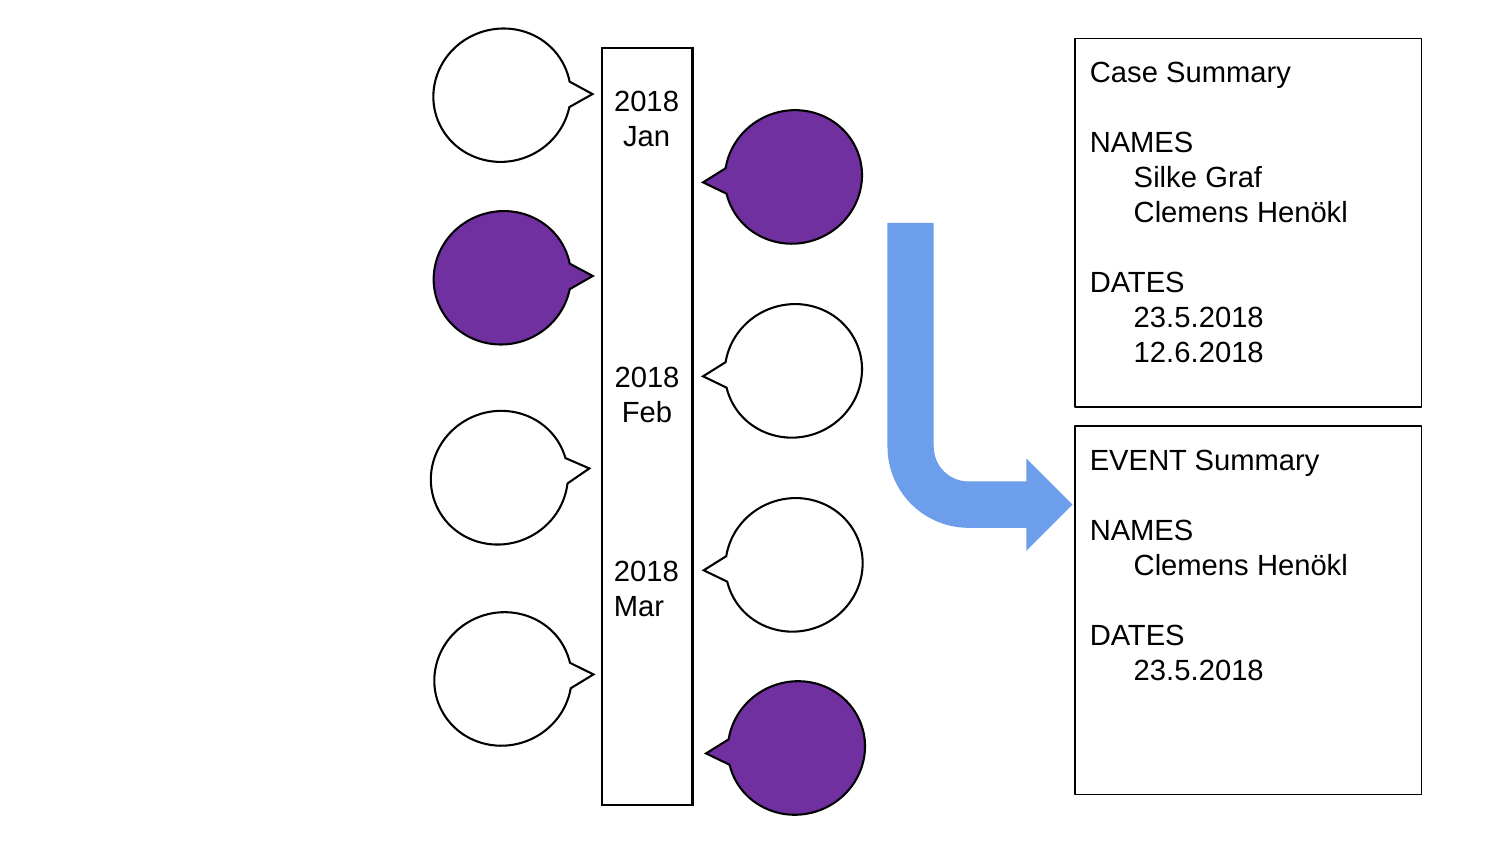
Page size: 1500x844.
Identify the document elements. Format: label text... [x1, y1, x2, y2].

text_box [433, 28, 593, 162]
text_box [887, 222, 1073, 551]
text_box [703, 498, 863, 632]
text_box [433, 211, 593, 345]
text_box [434, 612, 594, 746]
text_box [430, 410, 590, 545]
text_box [706, 681, 866, 815]
text_box 2018 Mar [598, 537, 700, 627]
text_box EVENT Summary NAMES Clemens Henökl DATES 23.5.2018 [1074, 426, 1422, 795]
text_box Case Summary NAMES Silke Graf Clemens Henökl DATES 23.5.2018 12.6.2018 [1074, 38, 1422, 408]
text_box [703, 304, 863, 438]
text_box 2018 Jan [596, 67, 698, 123]
text_box 2018 Feb [596, 343, 698, 433]
text_box [601, 123, 693, 343]
text_box [601, 627, 693, 805]
text_box [601, 433, 693, 537]
text_box [601, 47, 693, 67]
text_box [703, 110, 863, 244]
